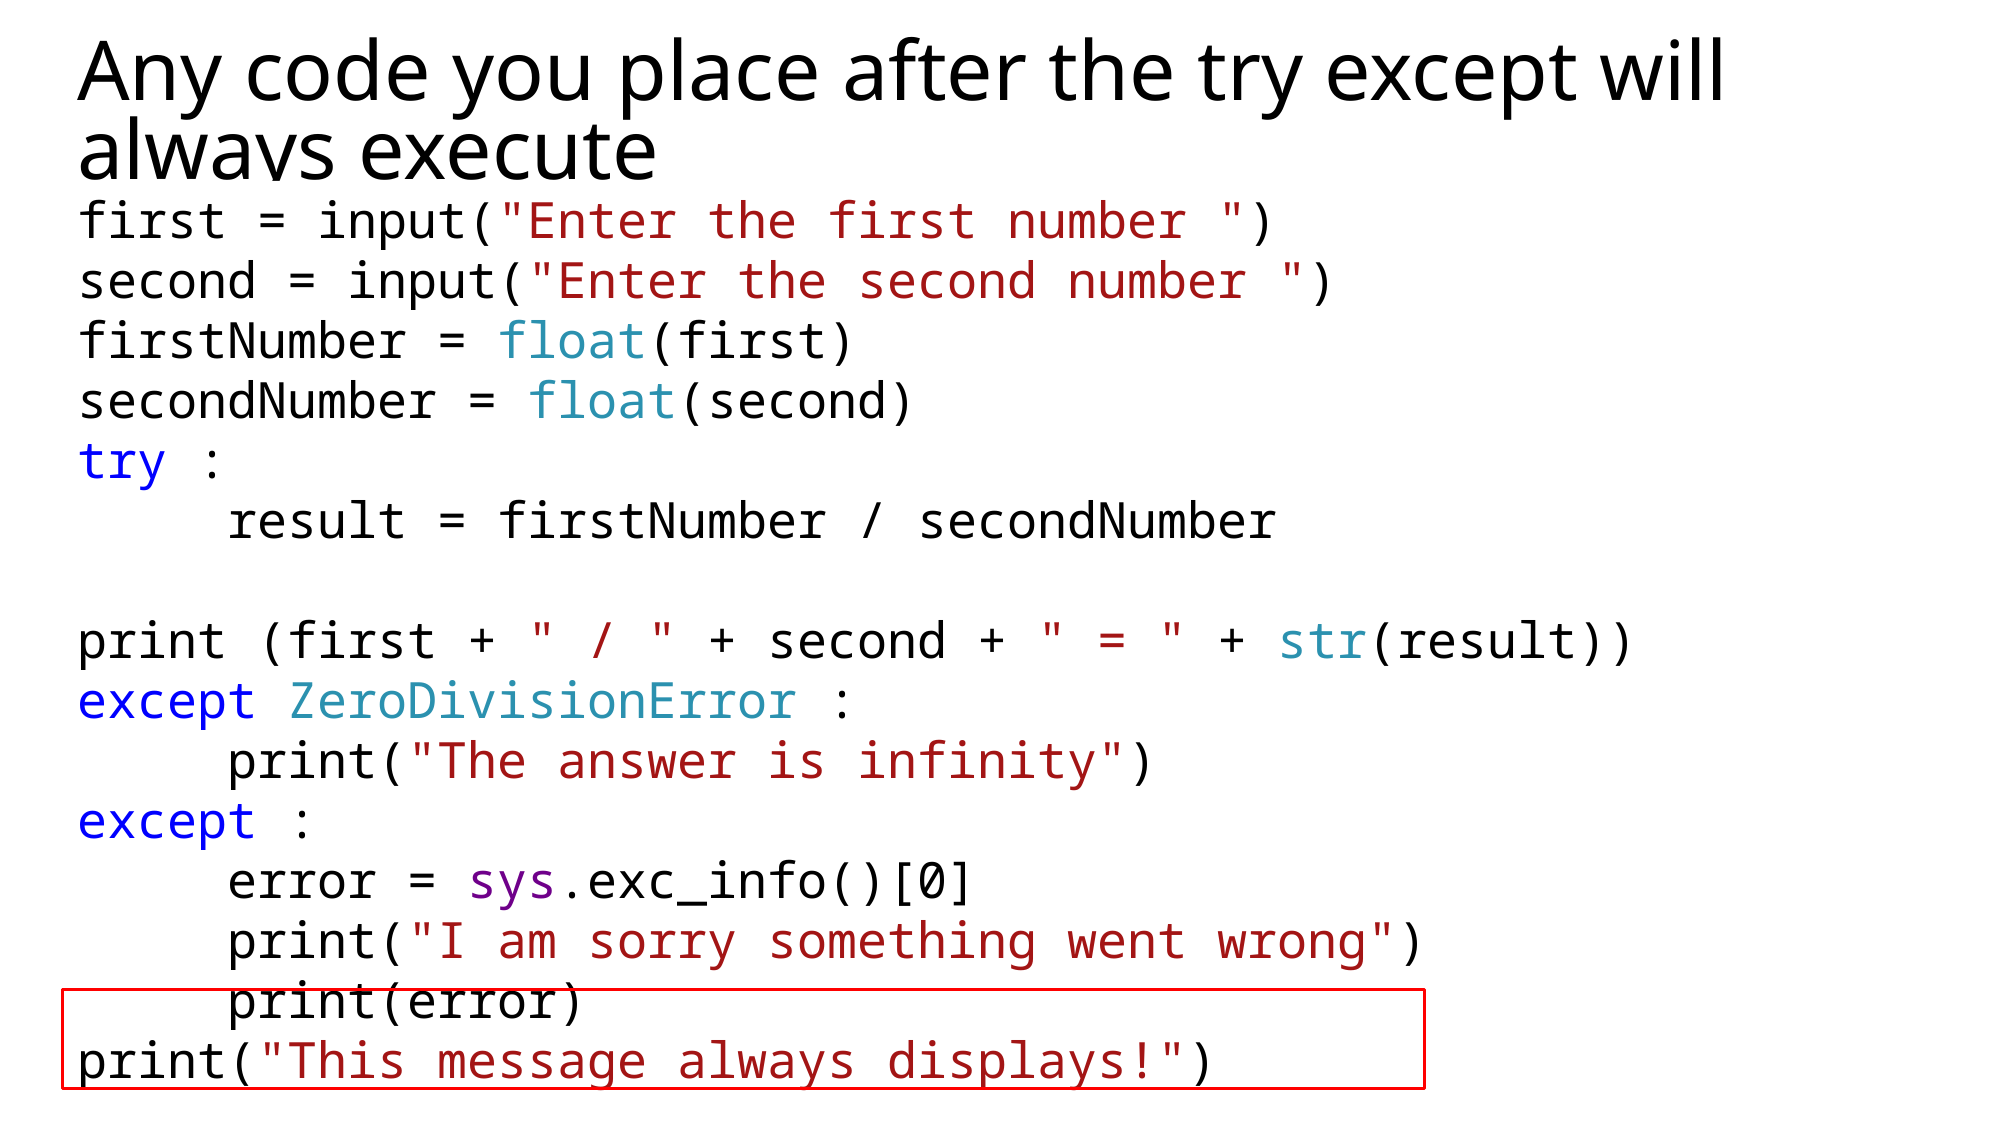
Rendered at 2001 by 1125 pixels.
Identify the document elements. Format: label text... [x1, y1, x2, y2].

text_box Any code you place after the try except will always execute [62, 29, 1953, 205]
text_box [60, 987, 1427, 1090]
text_box first = input("Enter the first number ") second = input("Enter the second number ") firstNumber = float(first) secondNumber = float(second) try : result = firstNumber / secondNumber print (first + " / " + second + " = " + str(result)) except ZeroDivisionError : print("The answer is infinity") except : error = sys.exc_info()[0] print("I am sorry something went wrong") print(error) print("This message always displays!") [62, 180, 1694, 1096]
